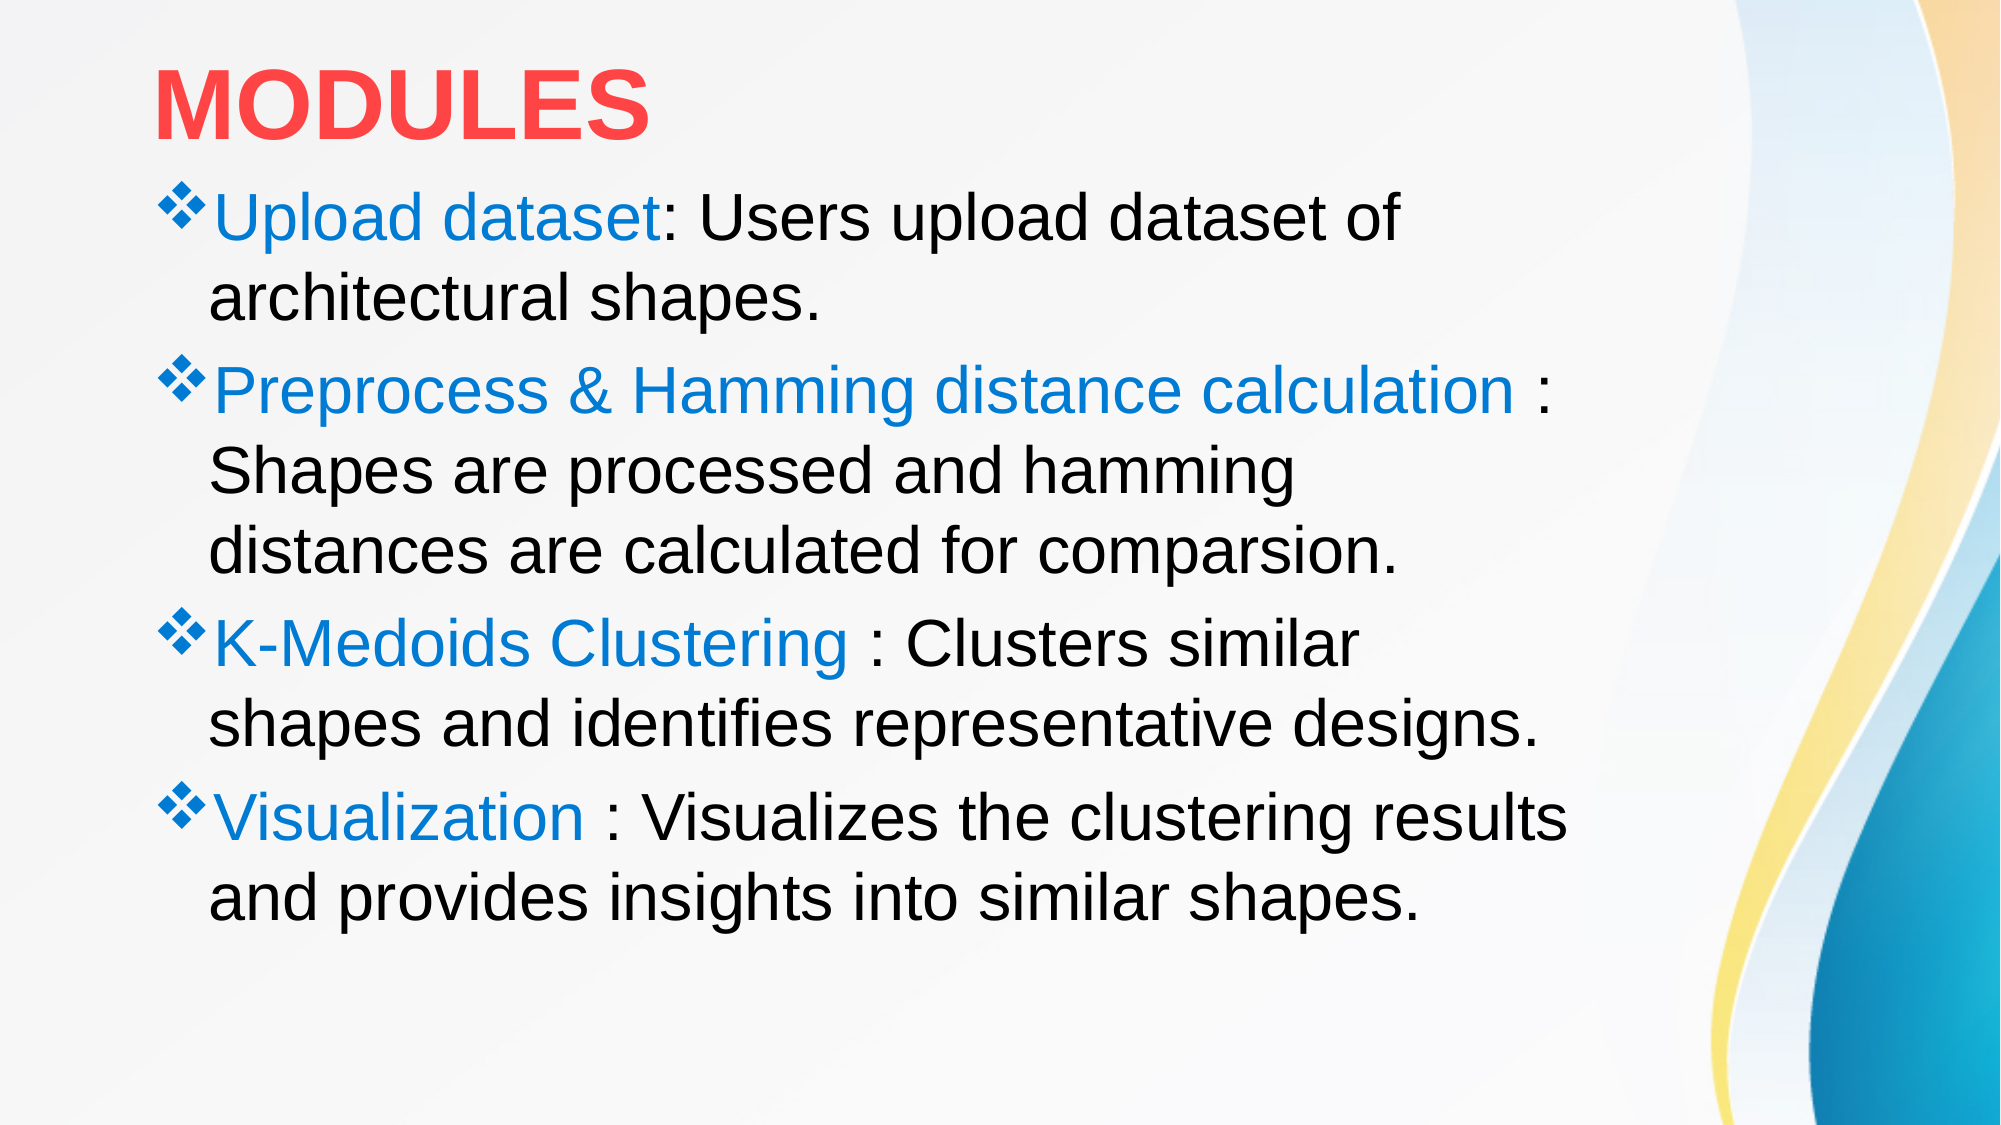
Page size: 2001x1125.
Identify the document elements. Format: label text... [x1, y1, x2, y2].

title MODULES [137, 0, 1863, 211]
picture [0, 0, 2001, 1125]
list Upload dataset: Users upload dataset of architectural shapes. Preprocess & Hamming distance calculation : Shapes are processed and hamming distances are calculated for comparsion. K-Medoids Clustering : Clusters similar shapes and identifies representative designs. Visualization : Visualizes the clustering results and provides insights into similar shapes. [137, 165, 1603, 1014]
